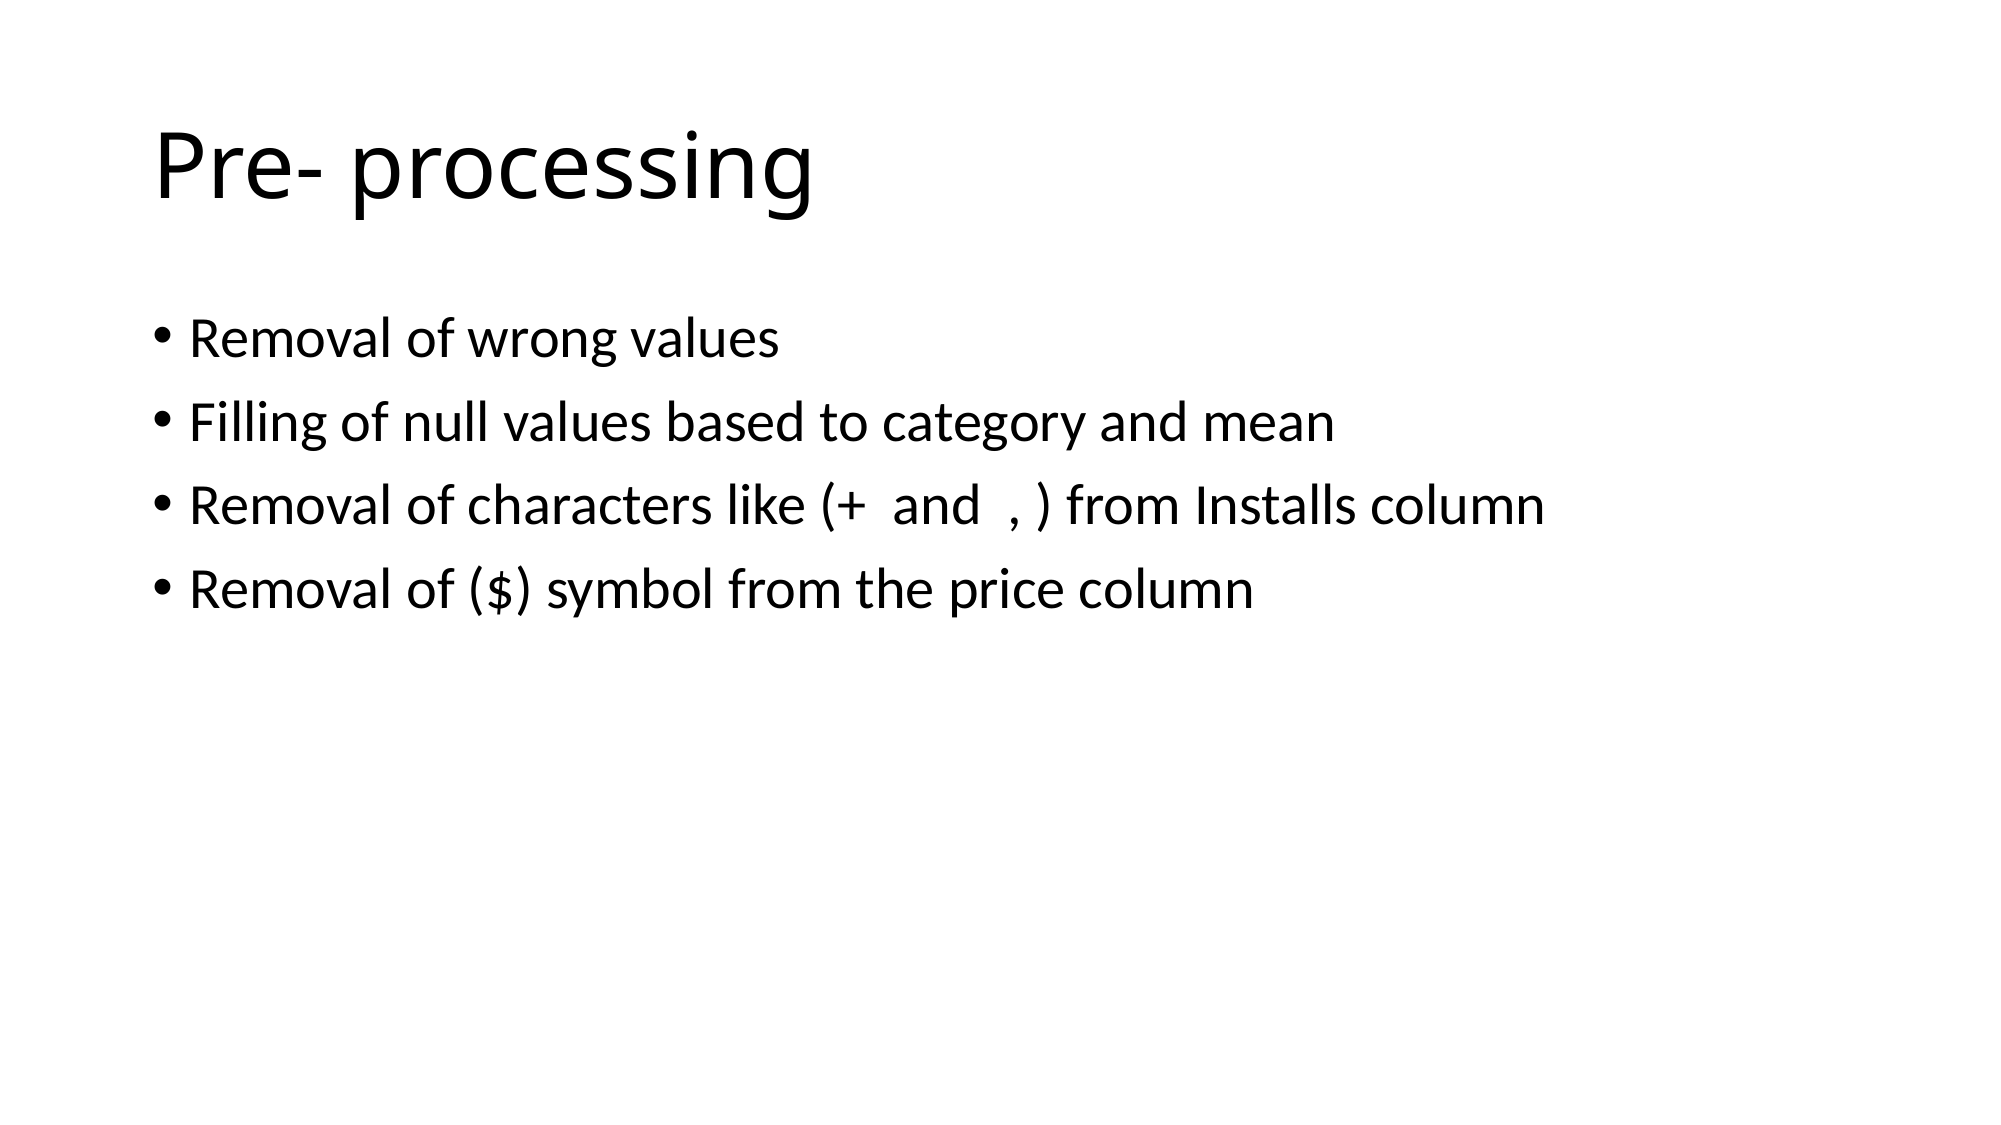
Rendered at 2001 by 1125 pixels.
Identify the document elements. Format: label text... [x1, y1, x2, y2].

list Removal of wrong values Filling of null values based to category and mean Removal of characters like (+ and , ) from Installs column Removal of ($) symbol from the price column [137, 299, 1863, 1014]
title Pre- processing [137, 59, 1863, 278]
